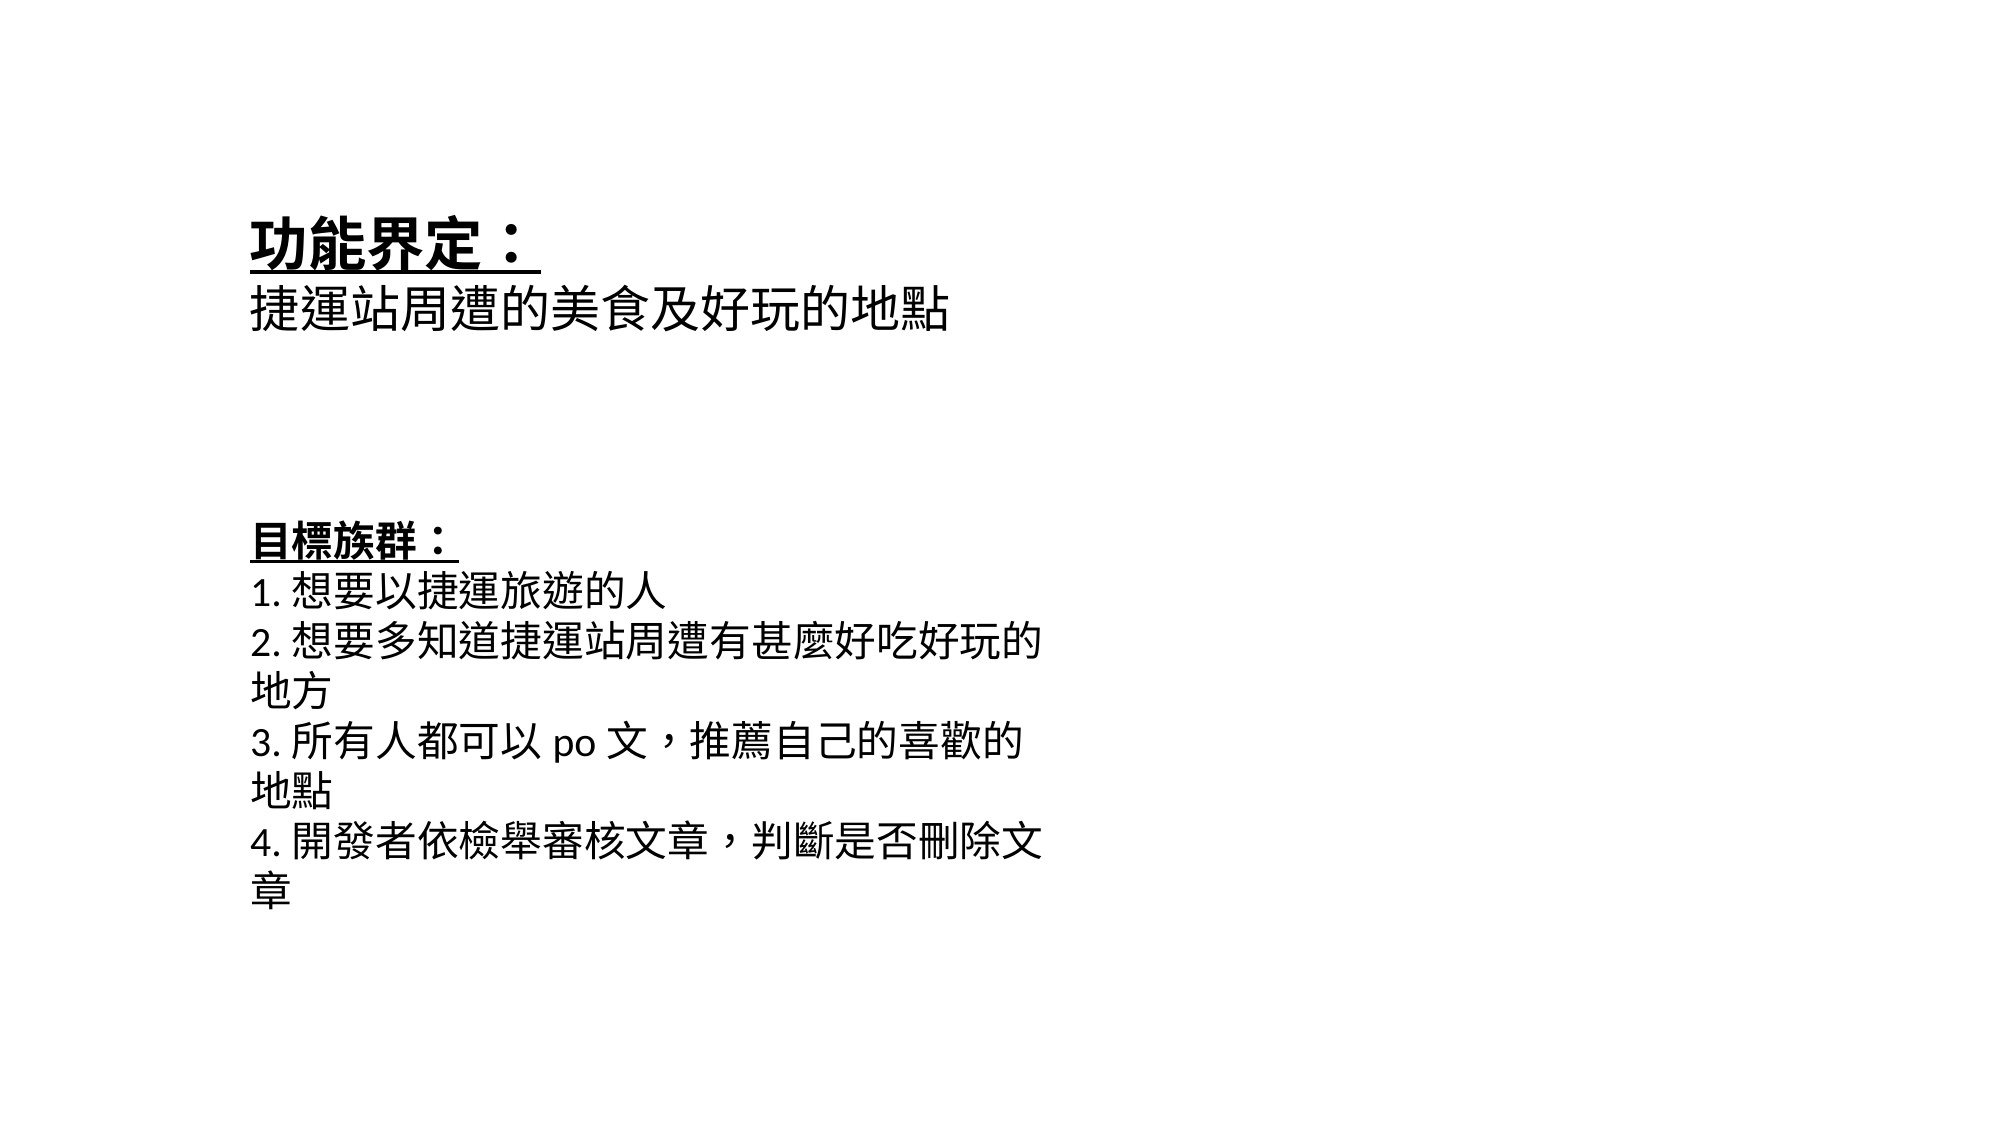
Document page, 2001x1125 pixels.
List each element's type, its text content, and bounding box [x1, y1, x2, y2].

text_box 目標族群： 1.想要以捷運旅遊的人 2.想要多知道捷運站周遭有甚麼好吃好玩的地方 3.所有人都可以po文，推薦自己的喜歡的地點 4.開發者依檢舉審核文章，判斷是否刪除文章 [235, 507, 1073, 968]
text_box 功能界定： 捷運站周遭的美食及好玩的地點 [235, 200, 1005, 345]
